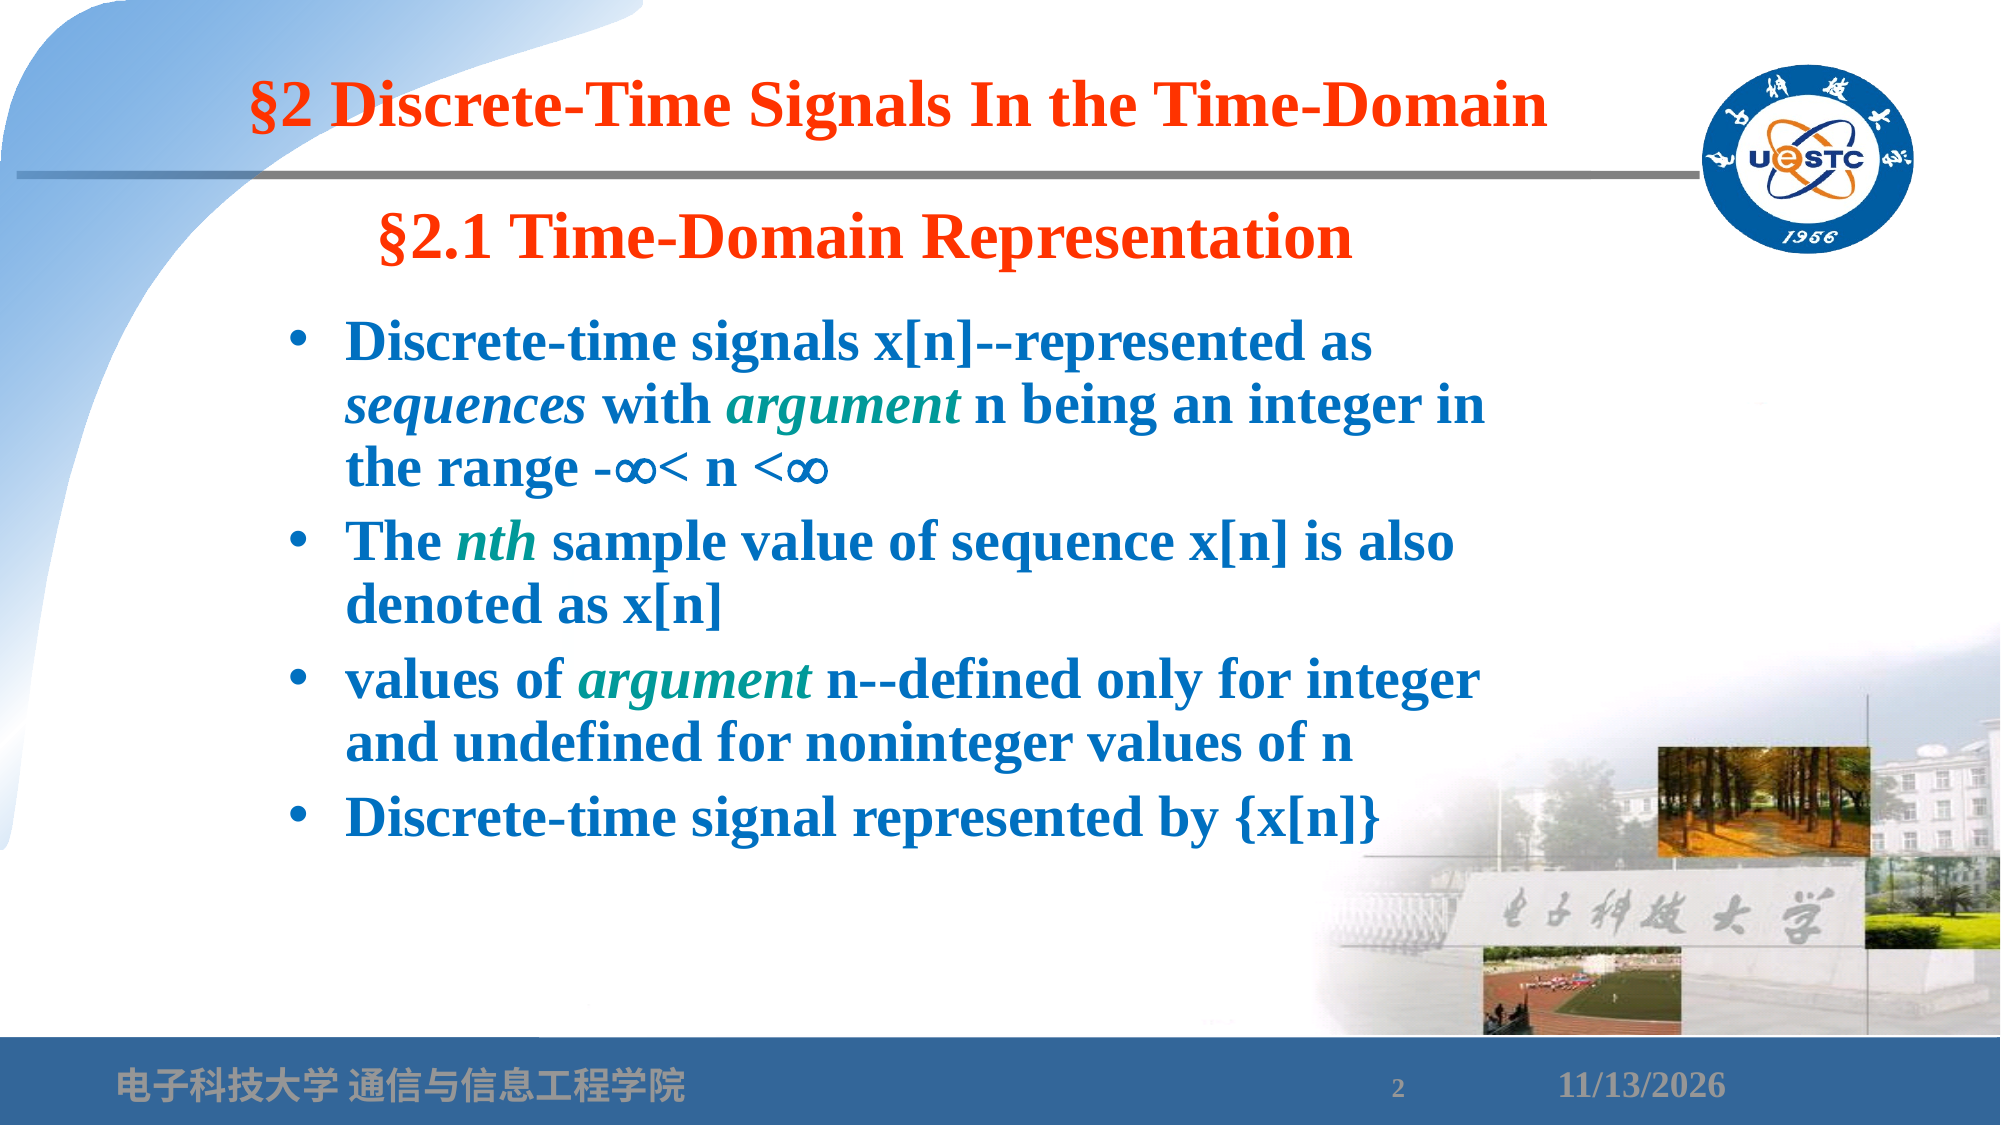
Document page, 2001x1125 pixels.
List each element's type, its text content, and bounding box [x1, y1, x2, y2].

picture [483, 267, 2001, 1037]
text_box §2 Discrete-Time Signals In the Time-Domain [232, 52, 1695, 147]
text_box Discrete-time signals x[n]--represented as sequences with argument n being an integer in the range -< n < The nth sample value of sequence x[n] is also denoted as x[n] values of argument n--defined only for integer and undefined for noninteger values of n Discrete-time signal represented by {x[n]} [273, 302, 1549, 905]
picture [1679, 56, 1968, 263]
text_box §2.1 Time-Domain Representation [362, 184, 1461, 280]
